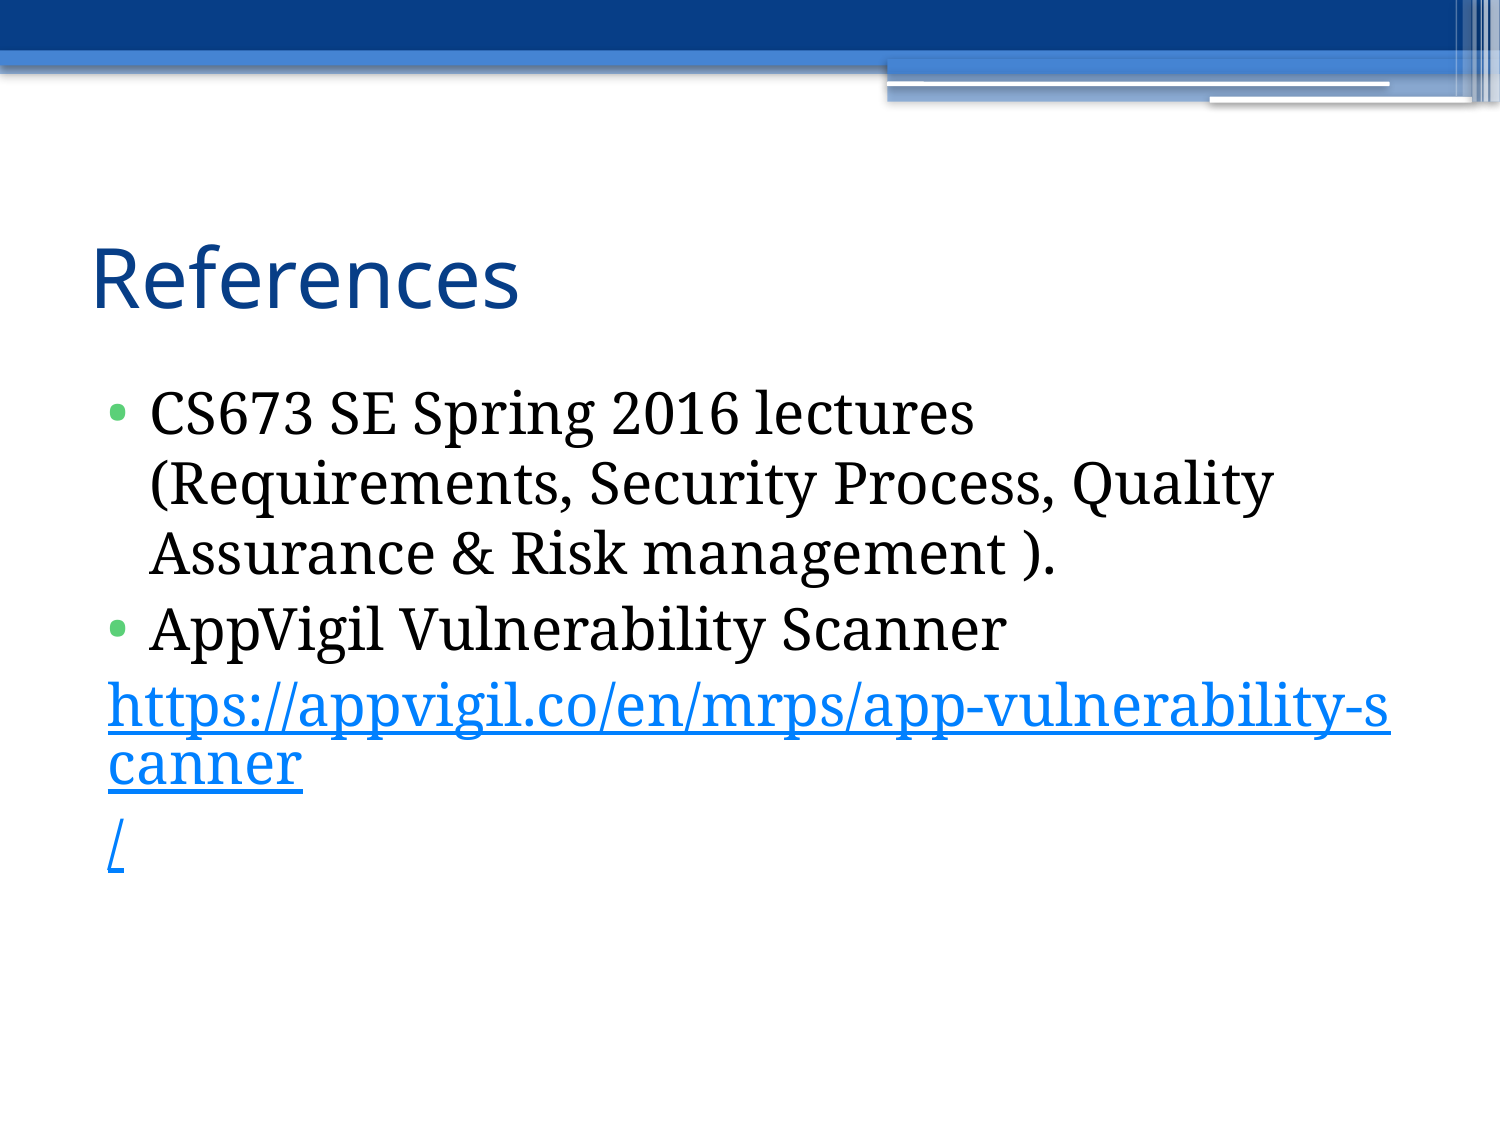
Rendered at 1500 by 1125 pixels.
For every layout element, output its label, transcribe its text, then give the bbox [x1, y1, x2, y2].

title References [75, 187, 1425, 363]
list CS673 SE Spring 2016 lectures (Requirements, Security Process, Quality Assurance & Risk management ). AppVigil Vulnerability Scanner https://appvigil.co/en/mrps/app-vulnerability-scanner/ [75, 368, 1425, 1079]
